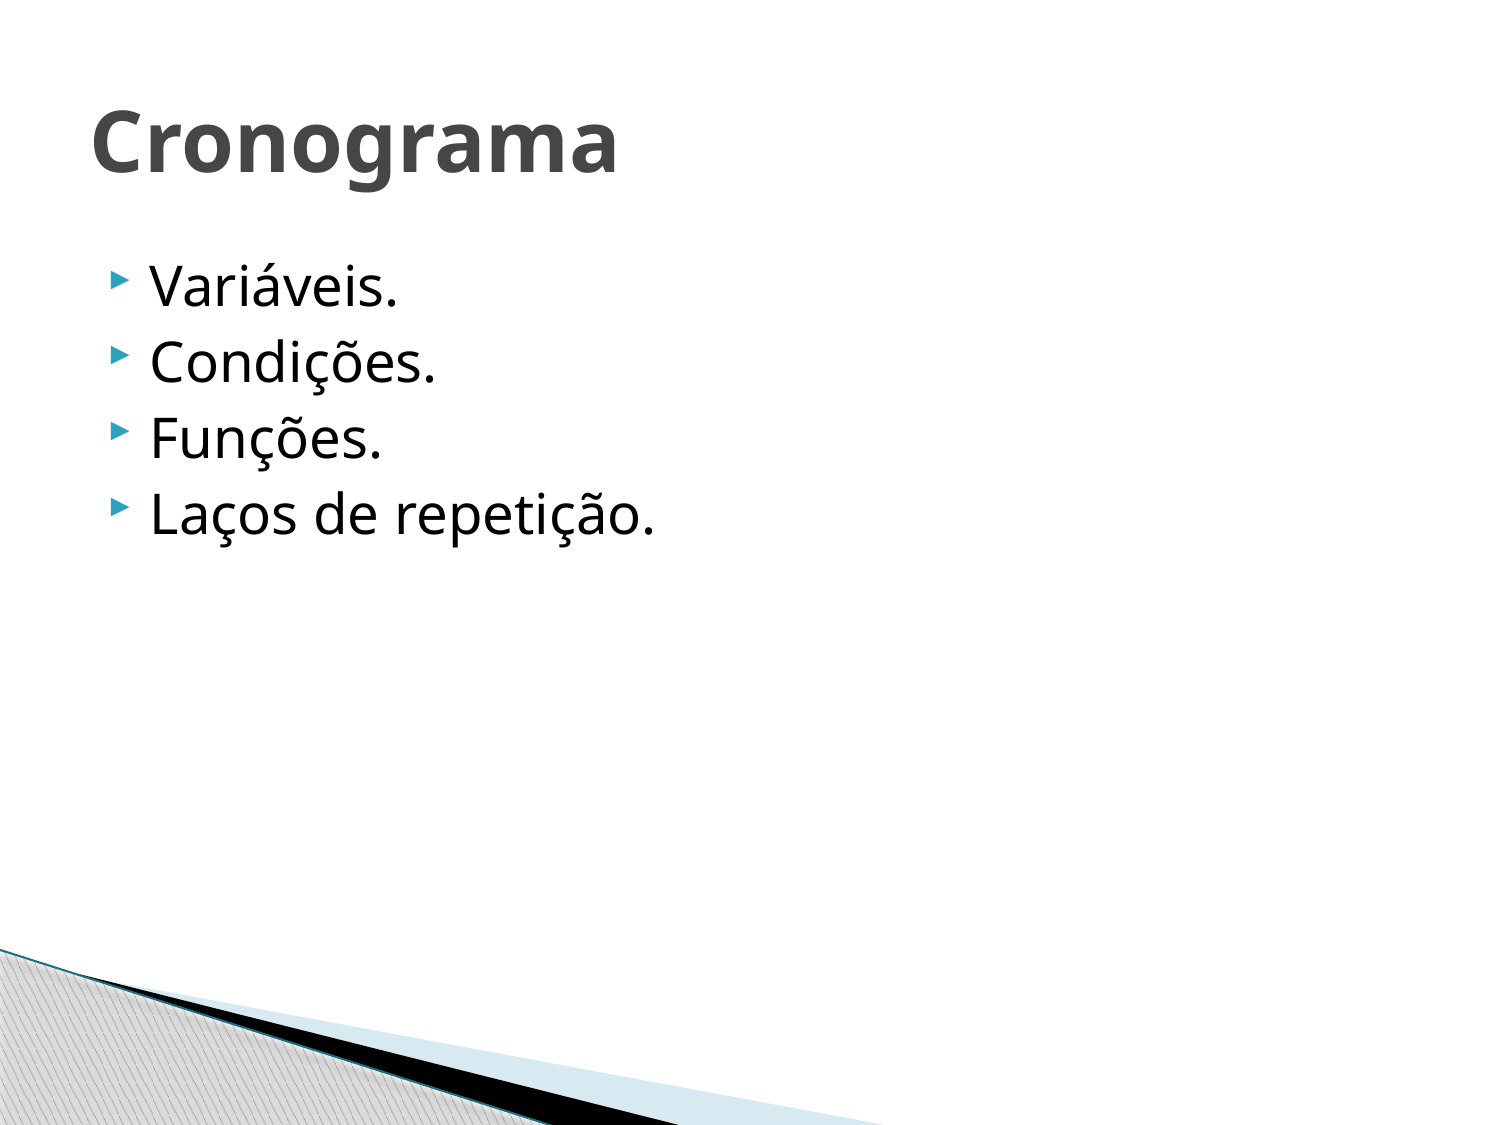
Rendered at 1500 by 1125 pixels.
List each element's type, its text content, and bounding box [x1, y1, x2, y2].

list Variáveis. Condições. Funções. Laços de repetição. [75, 243, 1425, 986]
title Cronograma [75, 45, 1425, 233]
